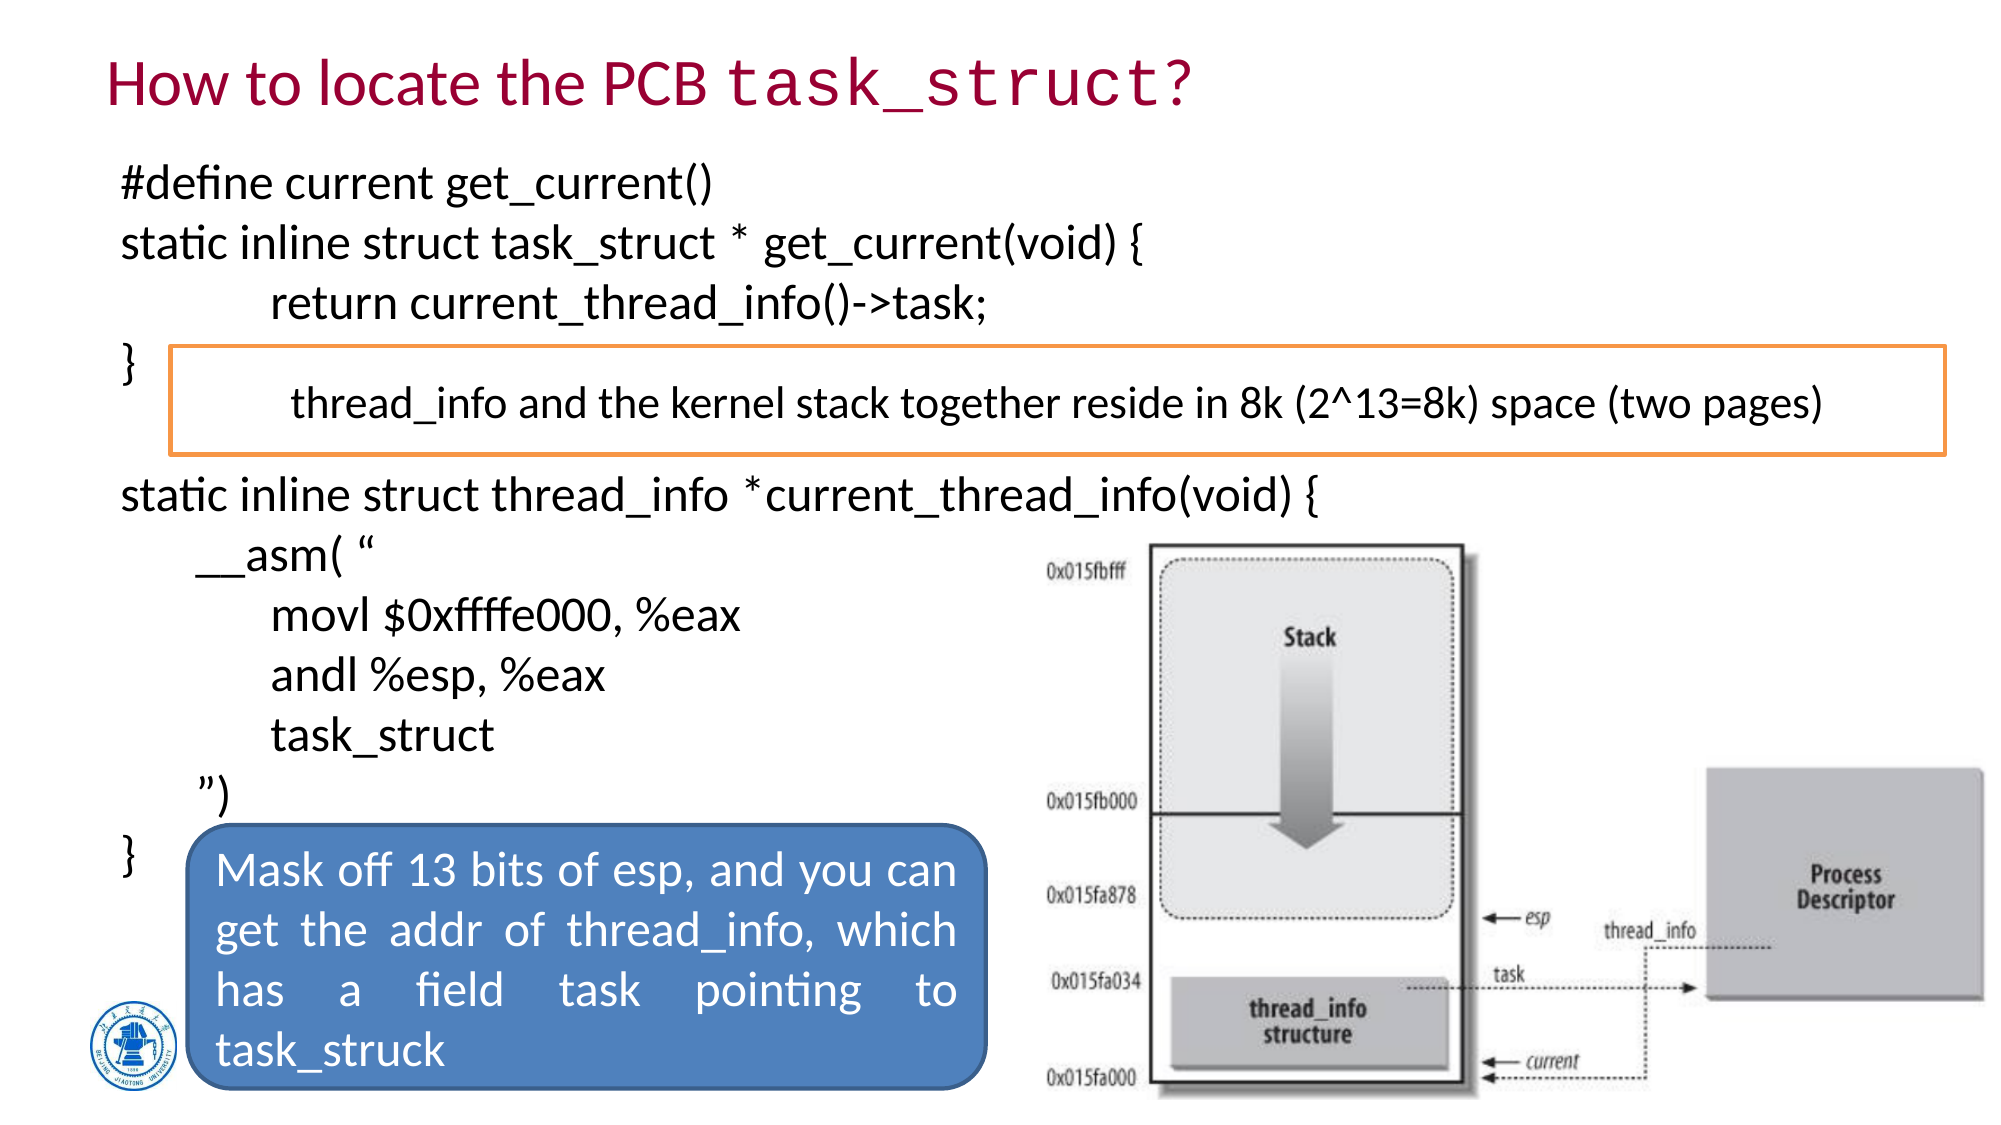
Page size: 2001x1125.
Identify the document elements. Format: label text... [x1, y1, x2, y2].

picture [90, 1001, 177, 1091]
text_box thread_info and the kernel stack together reside in 8k (2^13=8k) space (two pages) [168, 344, 1947, 457]
text_box static inline struct thread_info *current_thread_info(void) { __asm( “ movl $0xffffe000, %eax andl %esp, %eax task_struct ”) } [105, 454, 1917, 890]
text_box #define current get_current() static inline struct task_struct * get_current(void) { return current_thread_info()->task; } [105, 141, 1566, 397]
picture [1040, 529, 1992, 1110]
text_box Mask off 13 bits of esp, and you can get the addr of thread_info, which has a field task pointing to task_struck [185, 822, 988, 1091]
title How to locate the PCB task_struct? [90, 39, 1917, 118]
